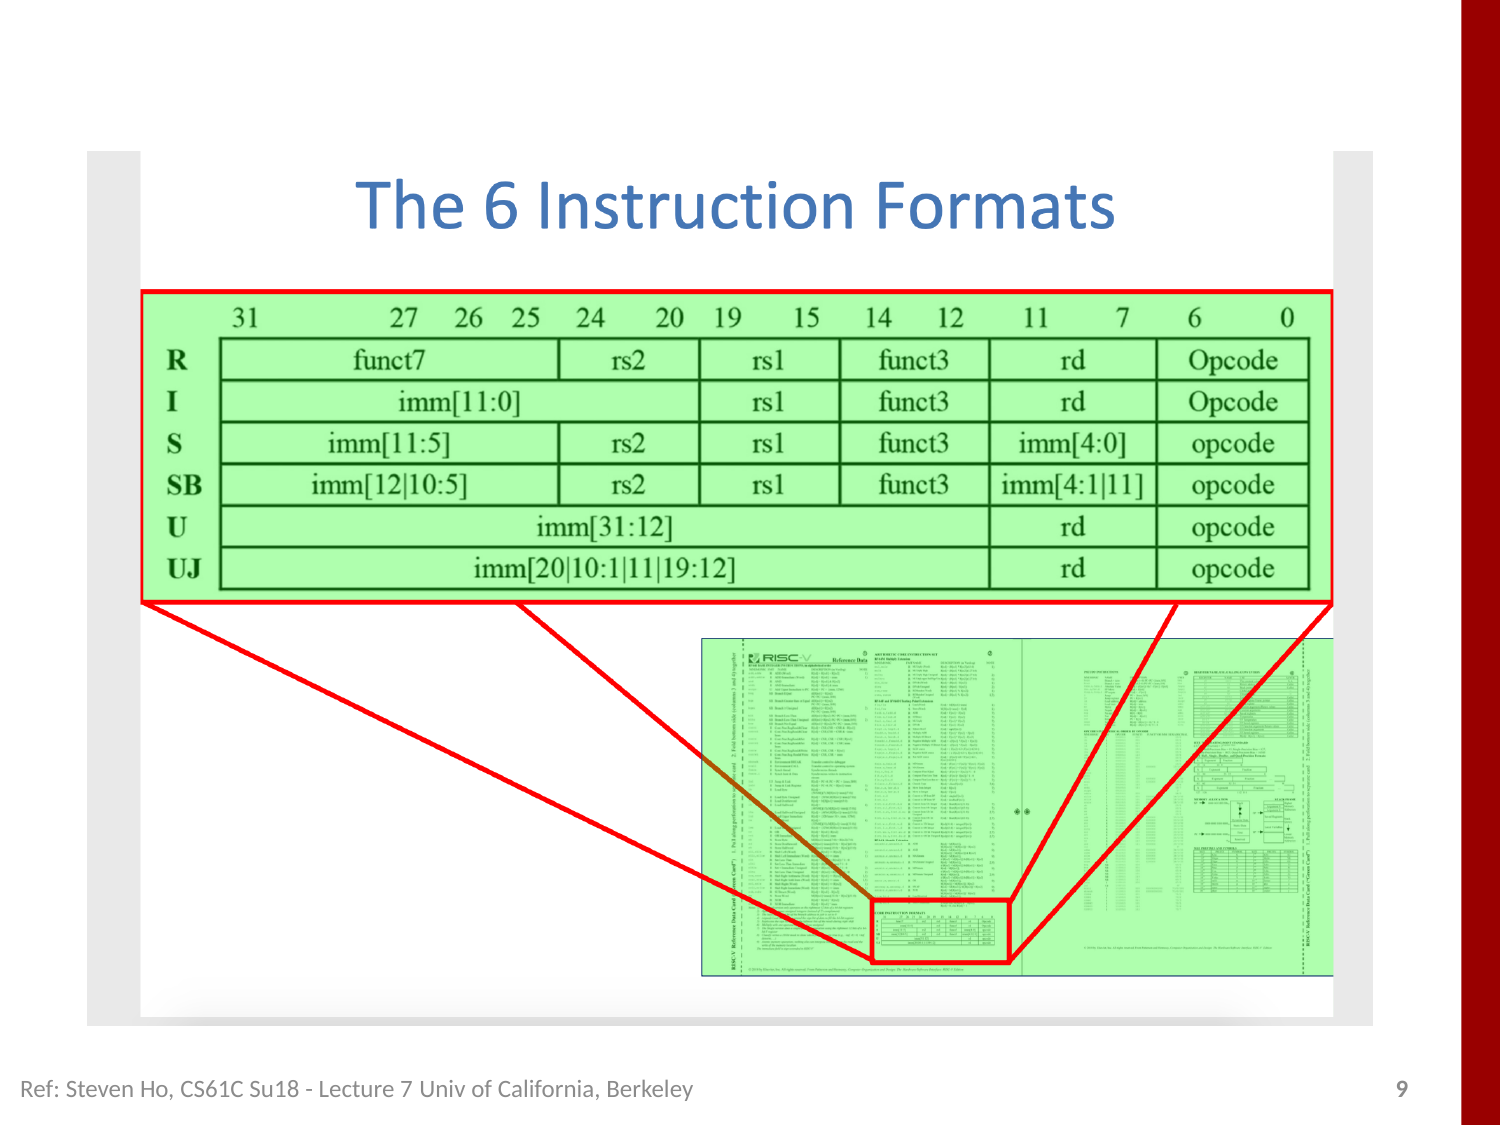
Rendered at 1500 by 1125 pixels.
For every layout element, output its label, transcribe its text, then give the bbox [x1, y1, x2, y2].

text_box Ref: Steven Ho, CS61C Su18 - Lecture 7 Univ of California, Berkeley [5, 1057, 867, 1117]
picture [86, 151, 1373, 1026]
